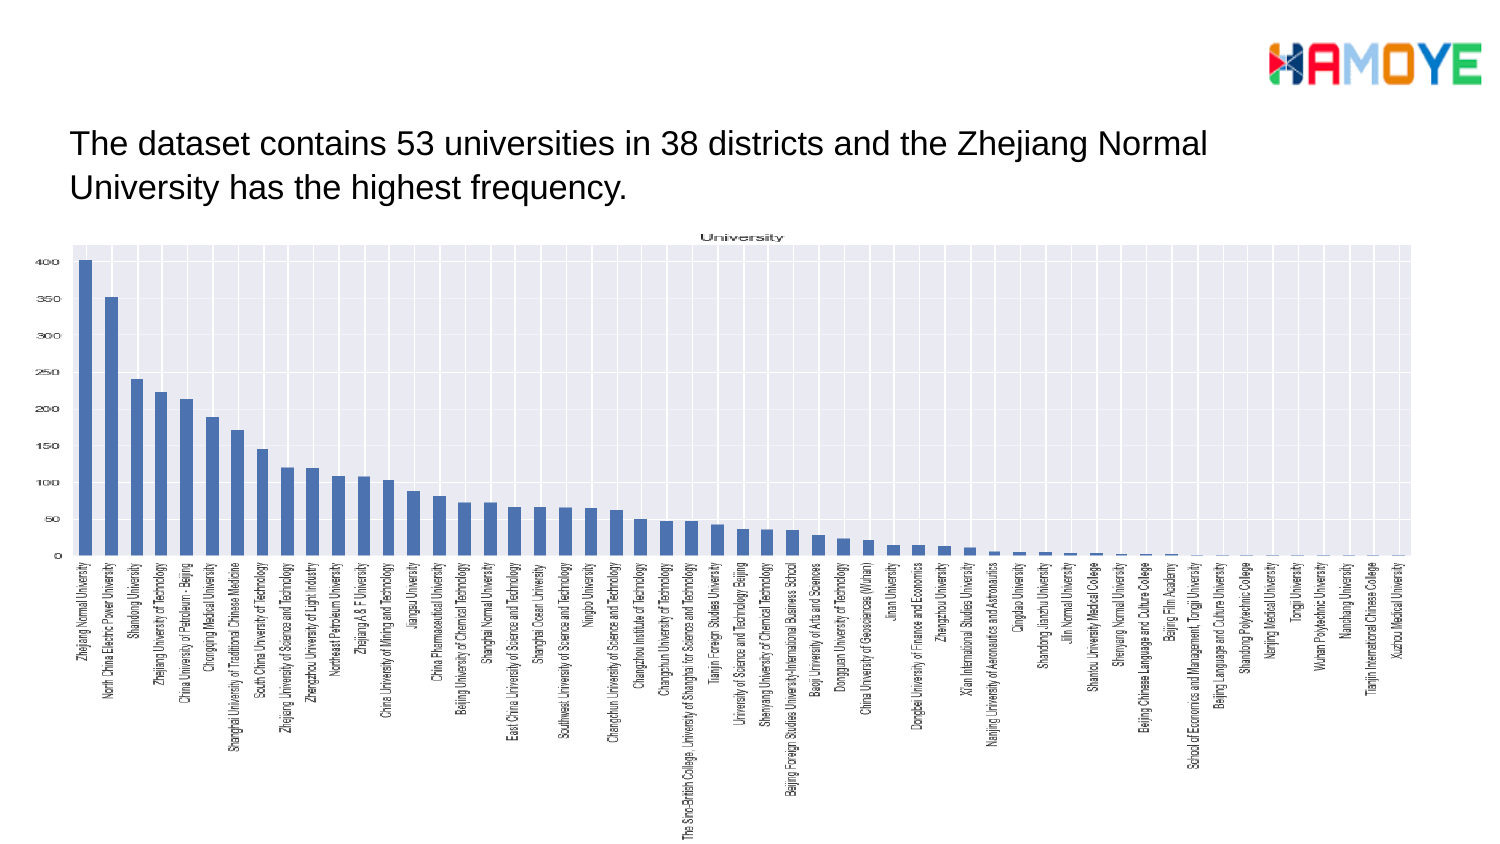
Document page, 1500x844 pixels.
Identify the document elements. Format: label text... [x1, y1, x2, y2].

picture [24, 227, 1423, 844]
picture [1245, 21, 1493, 104]
list The dataset contains 53 universities in 38 districts and the Zhejiang Normal University has the highest frequency. [0, 103, 1377, 312]
